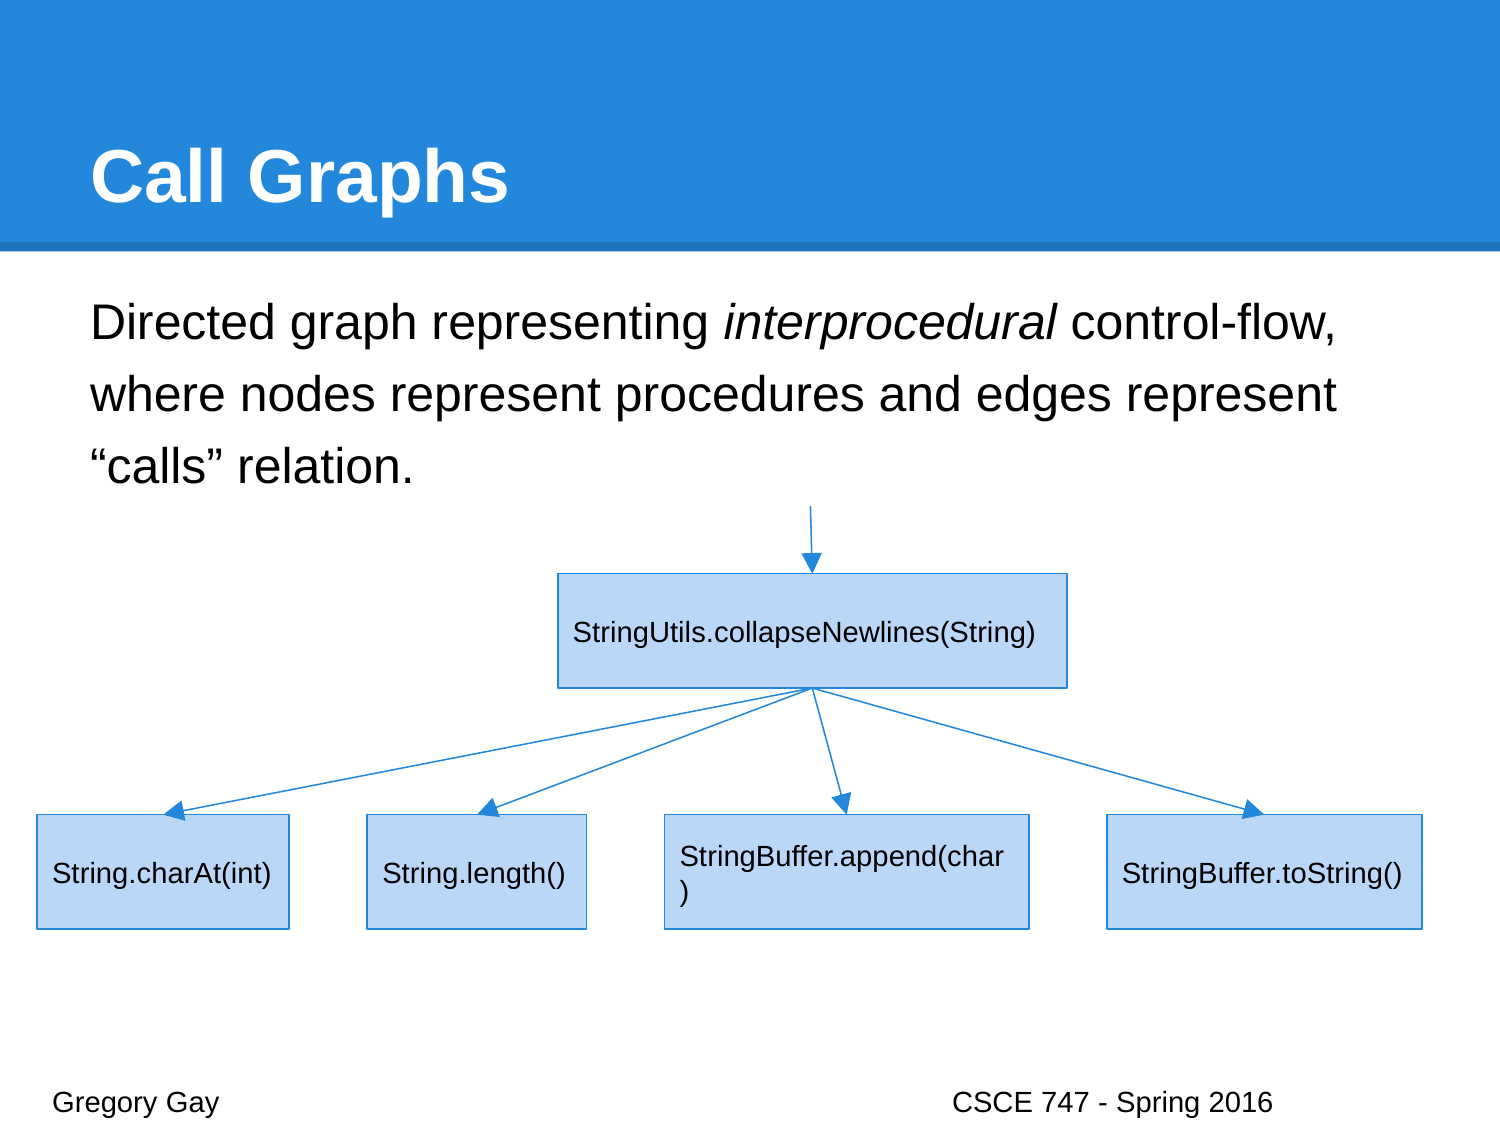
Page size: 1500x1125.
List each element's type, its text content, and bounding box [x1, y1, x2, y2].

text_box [476, 687, 808, 815]
text_box StringBuffer.append(char) [664, 824, 1029, 929]
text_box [162, 687, 475, 815]
text_box StringBuffer.toString() [1106, 814, 1422, 929]
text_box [811, 687, 1265, 815]
text_box Gregory Gay CSCE 747 - Spring 2016 23 [37, 1068, 1463, 1114]
list Directed graph representing interprocedural control-flow, where nodes represent procedures and edges represent “calls” relation. [75, 262, 1425, 1068]
title Call Graphs [75, 45, 1425, 233]
text_box String.charAt(int) [37, 814, 290, 929]
text_box StringUtils.collapseNewlines(String) [557, 573, 1067, 686]
text_box String.length() [367, 824, 587, 929]
